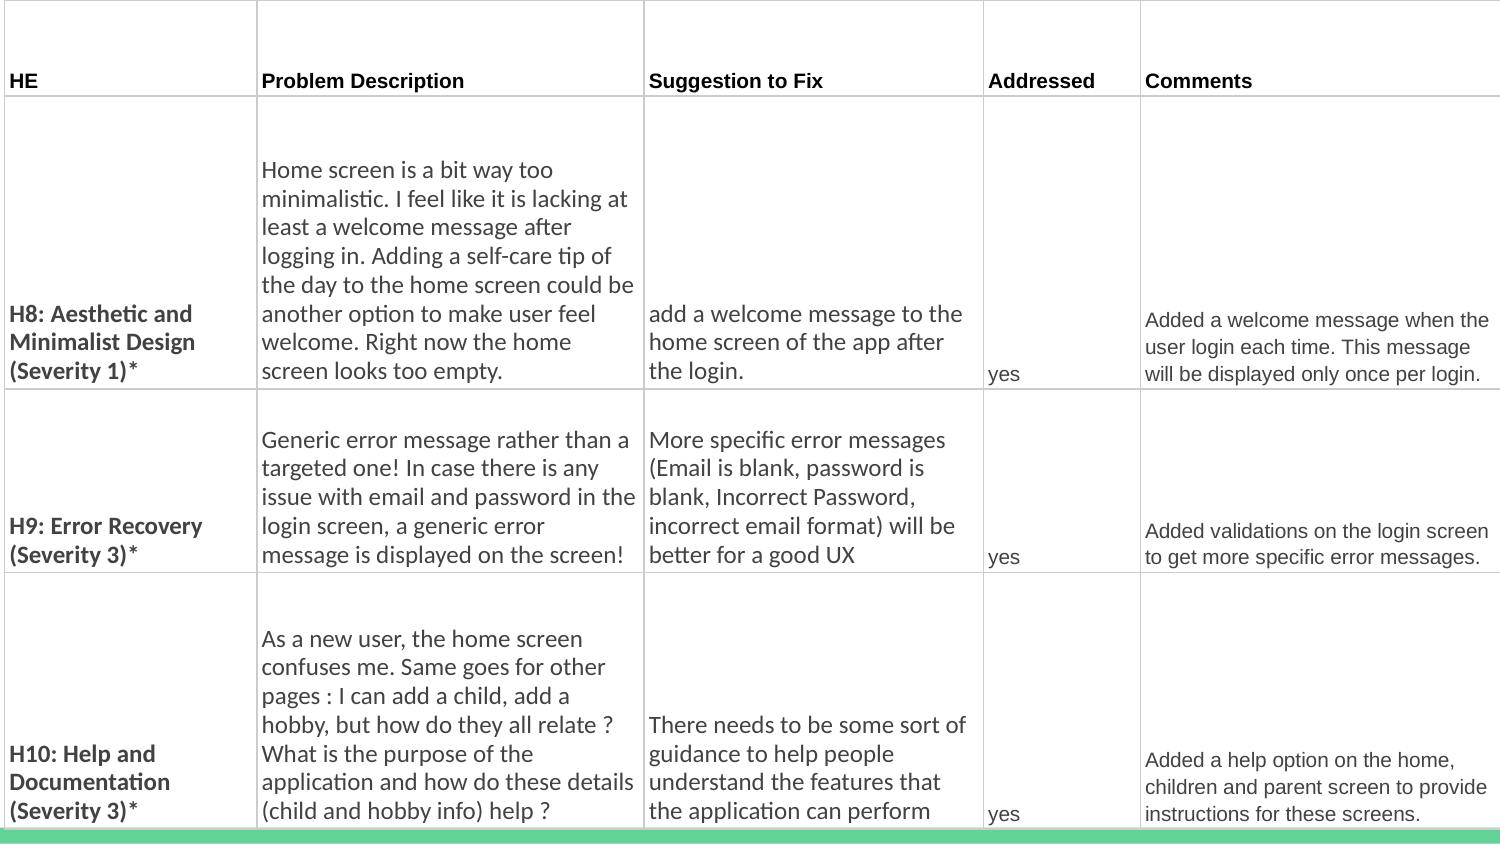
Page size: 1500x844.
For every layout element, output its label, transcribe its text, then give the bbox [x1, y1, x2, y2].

table_cell More specific error messages (Email is blank, password is blank, Incorrect Password, incorrect email format) will be better for a good UX [645, 390, 983, 572]
table_cell As a new user, the home screen confuses me. Same goes for other pages : I can add a child, add a hobby, but how do they all relate ? What is the purpose of the application and how do these details (child and hobby info) help ? [258, 573, 643, 828]
table_cell H8: Aesthetic and Minimalist Design (Severity 1)* [5, 97, 256, 388]
table_cell add a welcome message to the home screen of the app after the login. [645, 97, 983, 388]
table_cell H10: Help and Documentation (Severity 3)* [5, 573, 256, 828]
table_header Problem Description [258, 1, 643, 95]
table_cell Generic error message rather than a targeted one! In case there is any issue with email and password in the login screen, a generic error message is displayed on the screen! [258, 390, 643, 572]
table_cell H9: Error Recovery (Severity 3)* [5, 390, 256, 572]
table_cell Home screen is a bit way too minimalistic. I feel like it is lacking at least a welcome message after logging in. Adding a self-care tip of the day to the home screen could be another option to make user feel welcome. Right now the home screen looks too empty. [258, 97, 643, 388]
table_cell Added a help option on the home, children and parent screen to provide instructions for these screens. [1141, 573, 1500, 828]
table_header Addressed [984, 1, 1140, 95]
table_cell Added validations on the login screen to get more specific error messages. [1141, 390, 1500, 572]
table_cell yes [984, 390, 1140, 572]
table_cell There needs to be some sort of guidance to help people understand the features that the application can perform [645, 573, 983, 828]
table_header HE [5, 1, 256, 95]
table_header Comments [1141, 1, 1500, 95]
table_cell yes [984, 97, 1140, 388]
table_cell yes [984, 573, 1140, 828]
table_header Suggestion to Fix [645, 1, 983, 95]
table_cell Added a welcome message when the user login each time. This message will be displayed only once per login. [1141, 97, 1500, 388]
